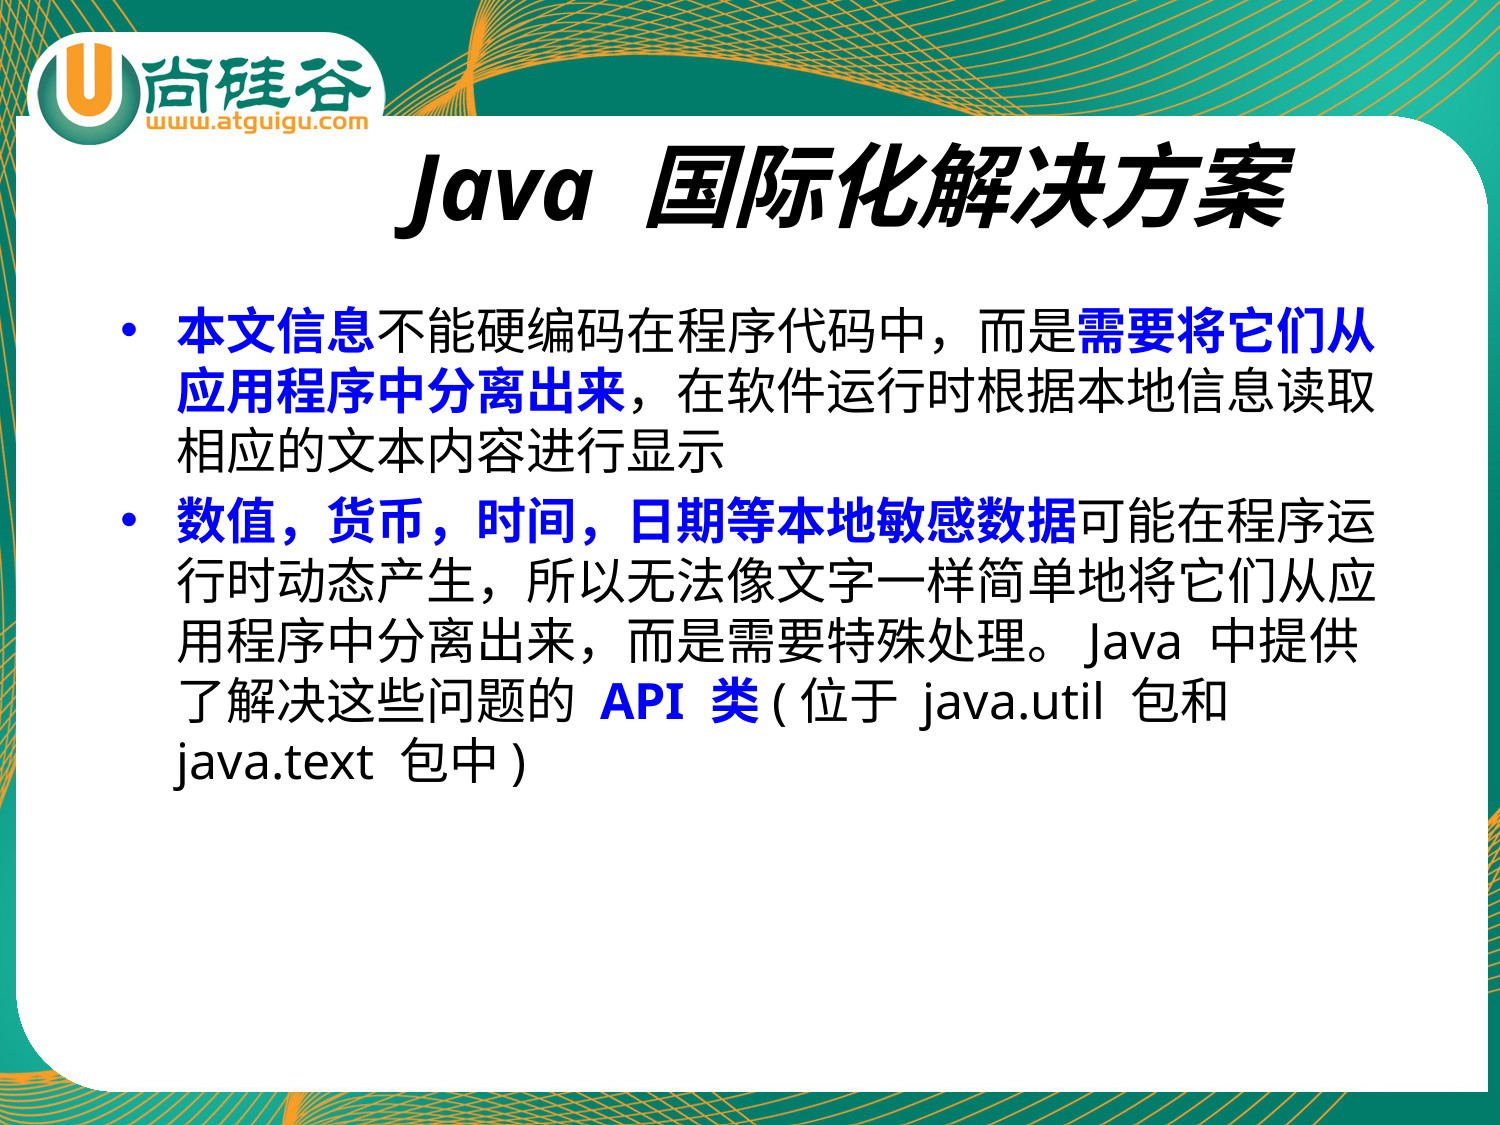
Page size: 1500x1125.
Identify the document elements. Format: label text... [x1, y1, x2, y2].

picture [0, 0, 1500, 1125]
list 本文信息不能硬编码在程序代码中，而是需要将它们从应用程序中分离出来，在软件运行时根据本地信息读取相应的文本内容进行显示 数值，货币，时间，日期等本地敏感数据可能在程序运行时动态产生，所以无法像文字一样简单地将它们从应用程序中分离出来，而是需要特殊处理。Java 中提供了解决这些问题的 API 类(位于 java.util 包和 java.text 包中) [105, 291, 1407, 831]
title Java 国际化解决方案 [171, 113, 1500, 255]
